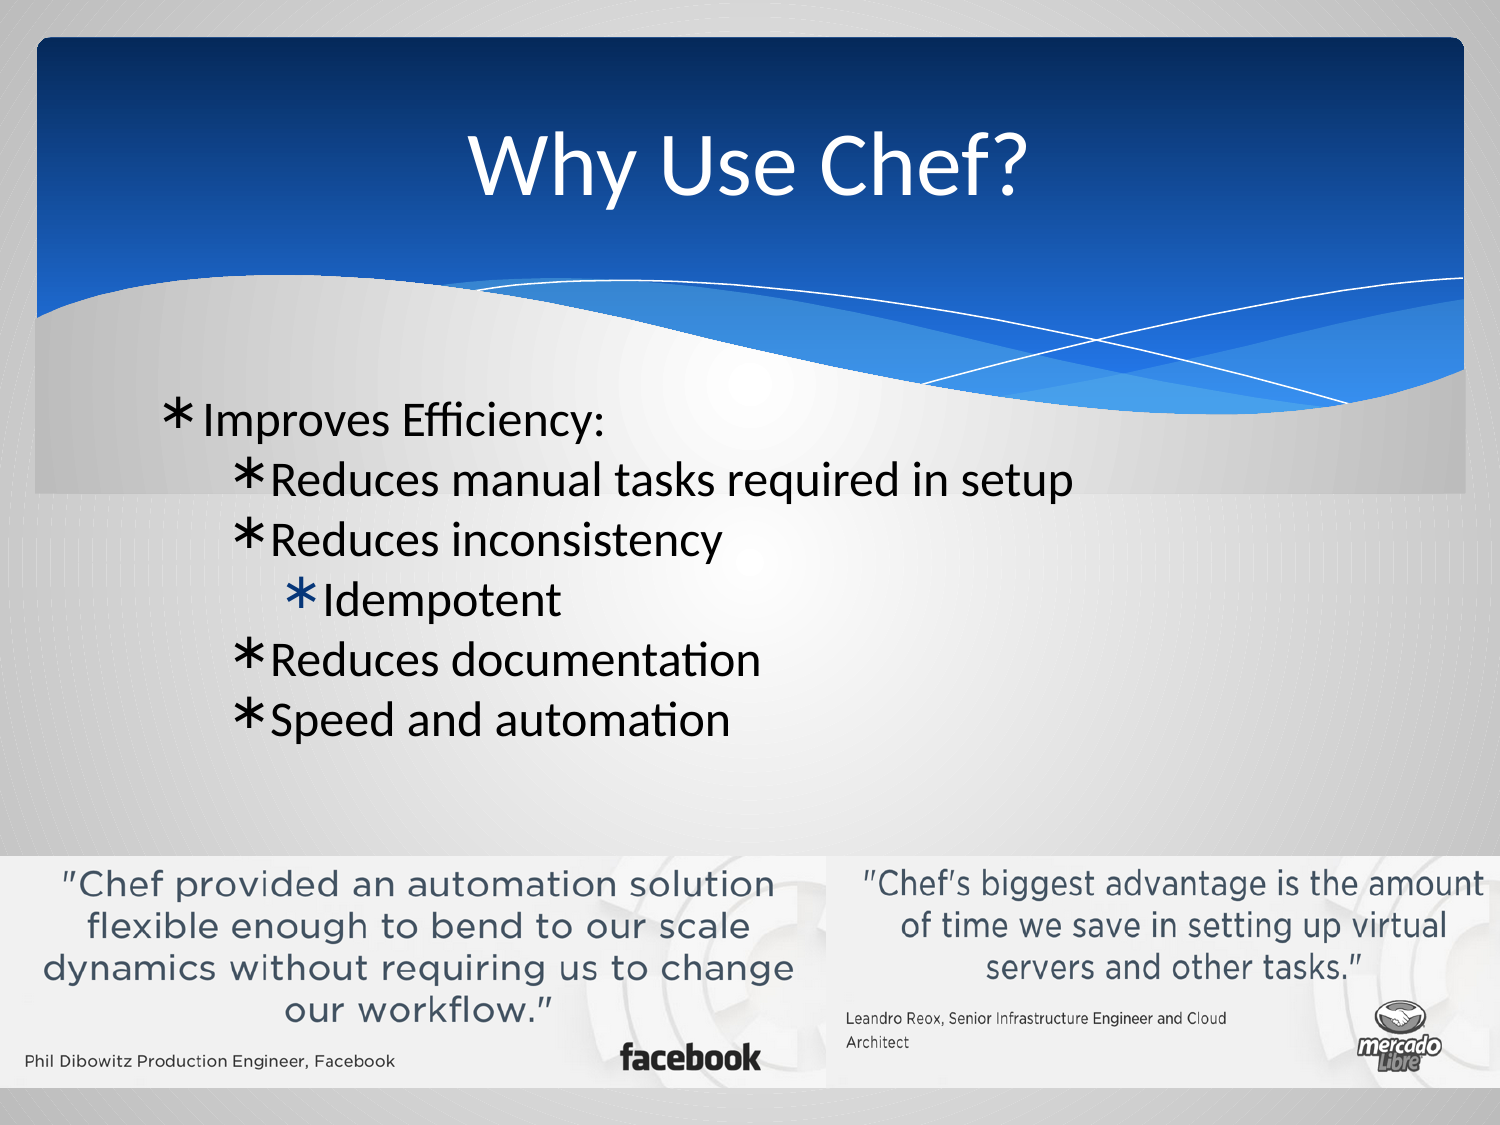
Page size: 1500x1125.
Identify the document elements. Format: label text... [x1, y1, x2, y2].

title Why Use Chef? [75, 55, 1425, 261]
list Improves Efficiency: Reduces manual tasks required in setup Reduces inconsistency Idempotent Reduces documentation Speed and automation [142, 378, 1358, 855]
picture [0, 856, 1500, 1088]
